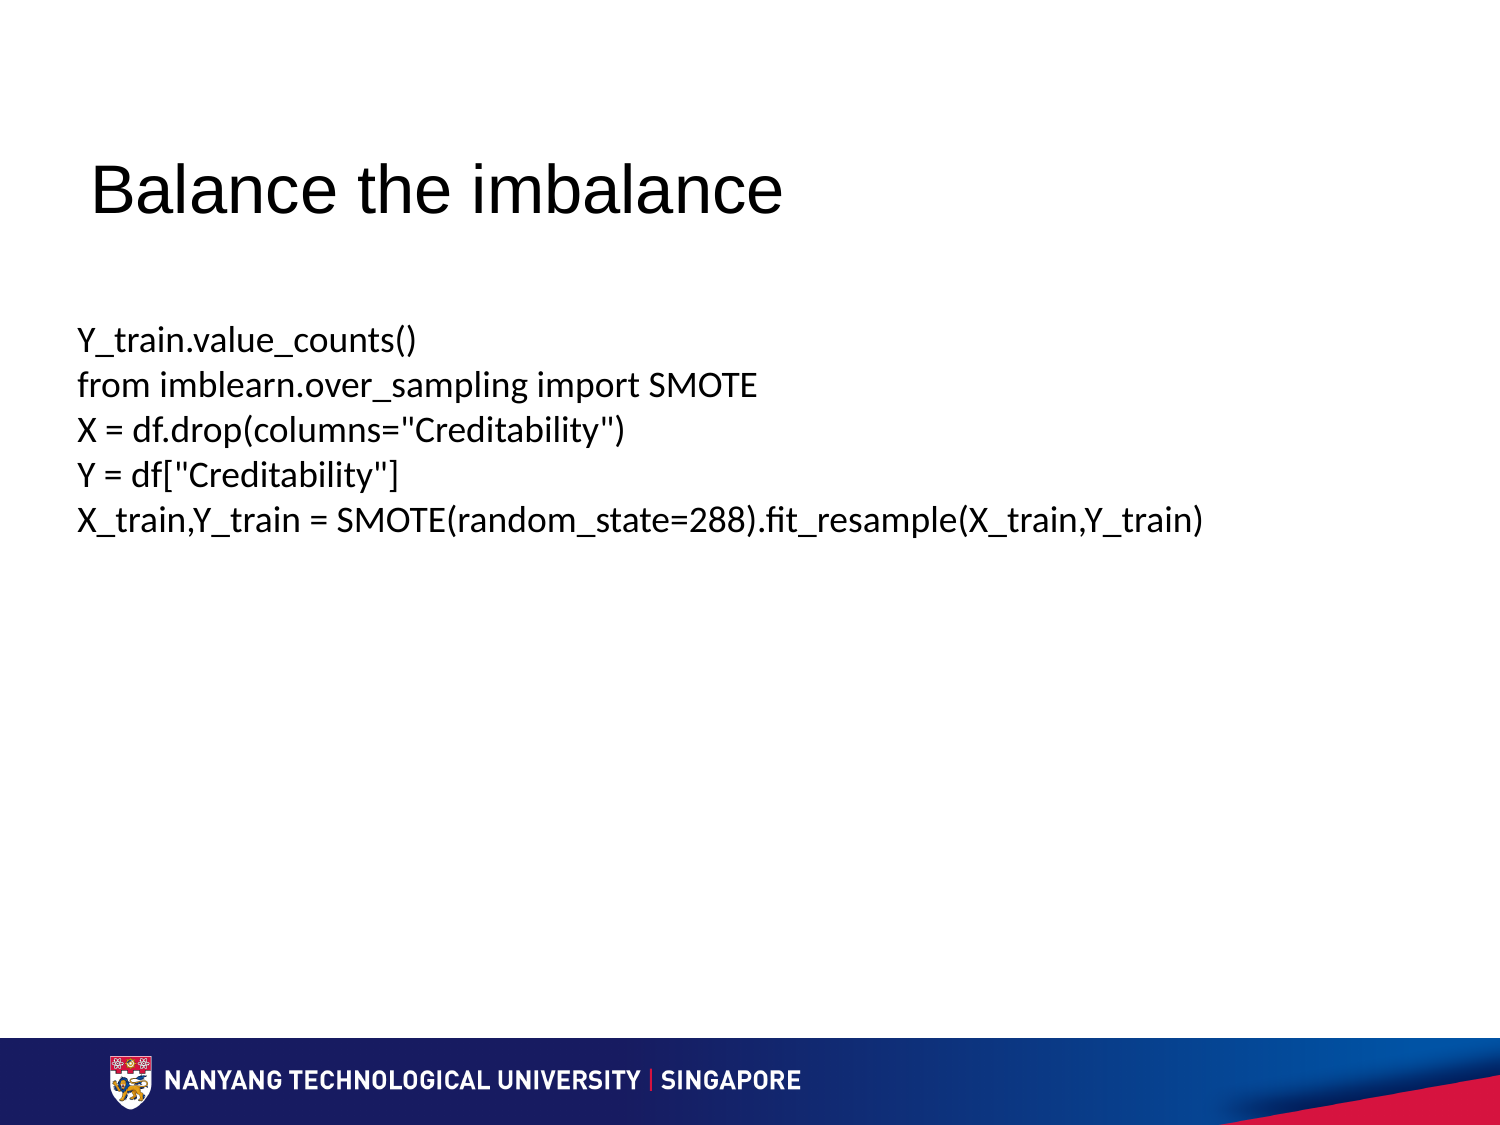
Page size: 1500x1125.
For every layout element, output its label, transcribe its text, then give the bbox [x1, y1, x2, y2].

text_box Y_train.value_counts() from imblearn.over_sampling import SMOTE X = df.drop(columns="Creditability") Y = df["Creditability"] X_train,Y_train = SMOTE(random_state=288).fit_resample(X_train,Y_train) [62, 307, 1413, 548]
title Balance the imbalance [75, 92, 1425, 280]
picture [0, 1038, 1500, 1125]
